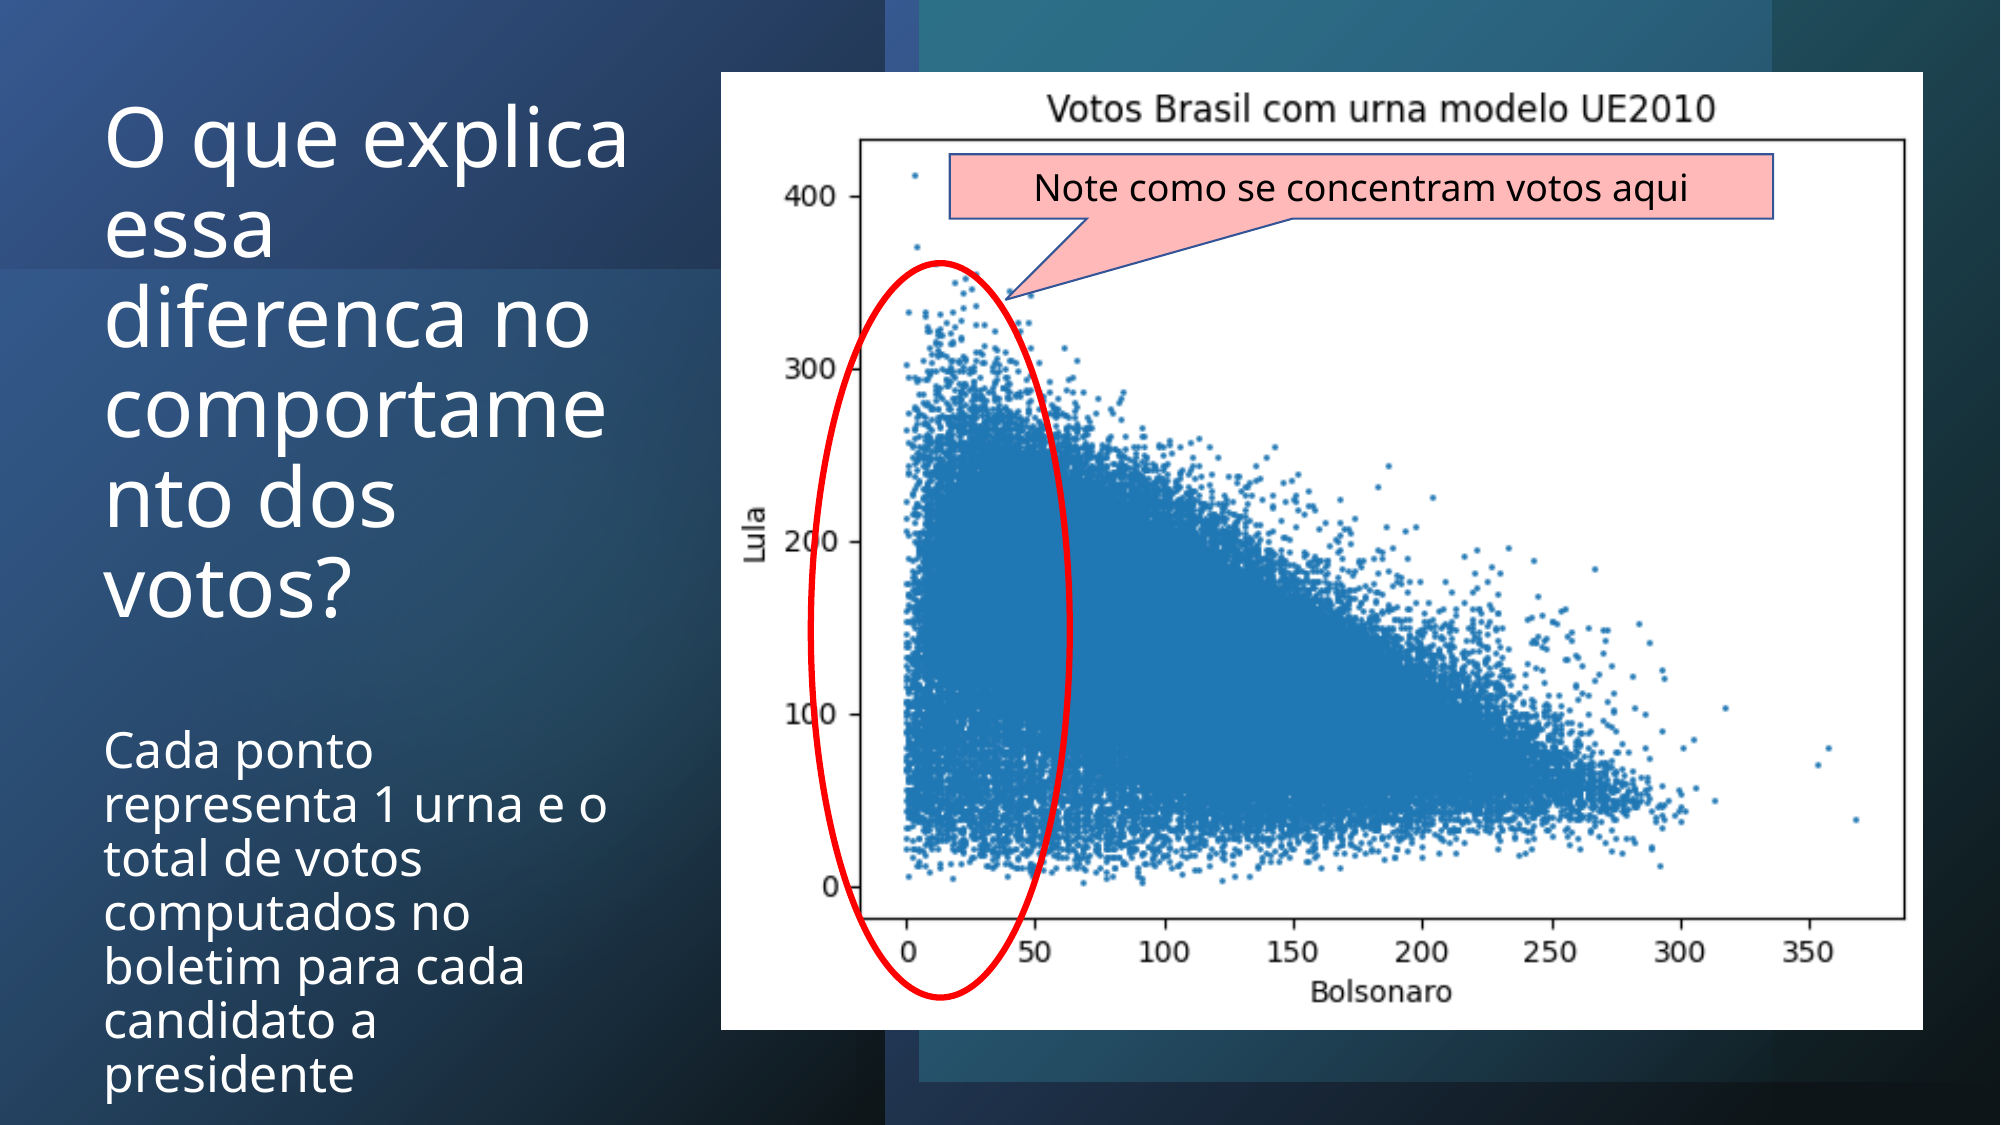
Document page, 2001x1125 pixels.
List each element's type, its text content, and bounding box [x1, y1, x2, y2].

picture [721, 72, 1923, 1030]
title O que explica essa diferenca no comportamento dos votos? Cada ponto representa 1 urna e o total de votos computados no boletim para cada candidato a presidente [88, 88, 648, 1030]
